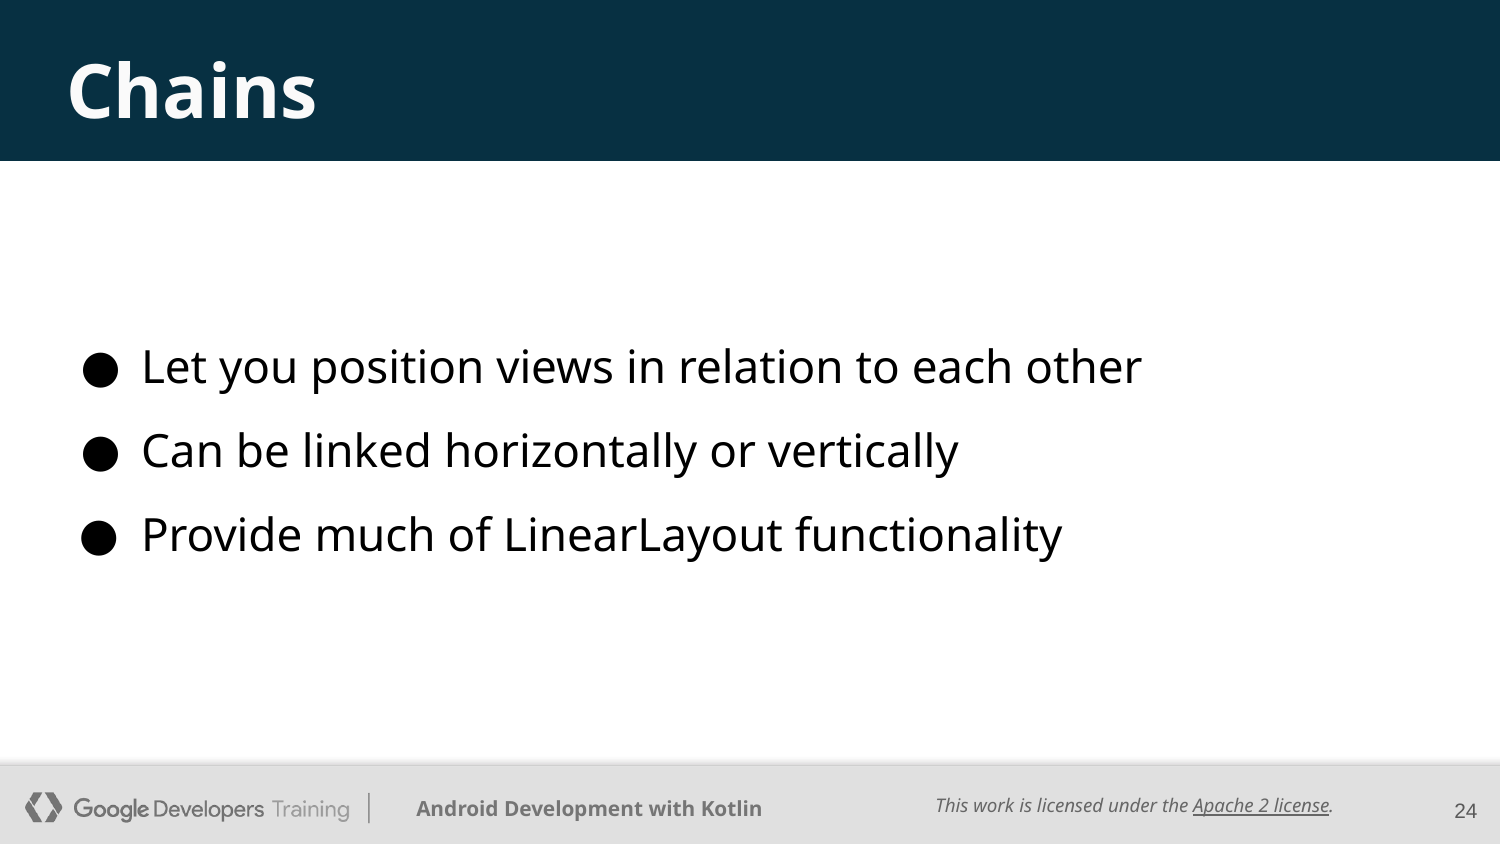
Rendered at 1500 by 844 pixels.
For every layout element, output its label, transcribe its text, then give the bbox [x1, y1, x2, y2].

list Let you position views in relation to each other Can be linked horizontally or vertically Provide much of LinearLayout functionality [51, 314, 1449, 700]
title Chains [51, 28, 1449, 122]
picture [0, 161, 1500, 844]
slide_number ‹#› [1402, 777, 1493, 842]
